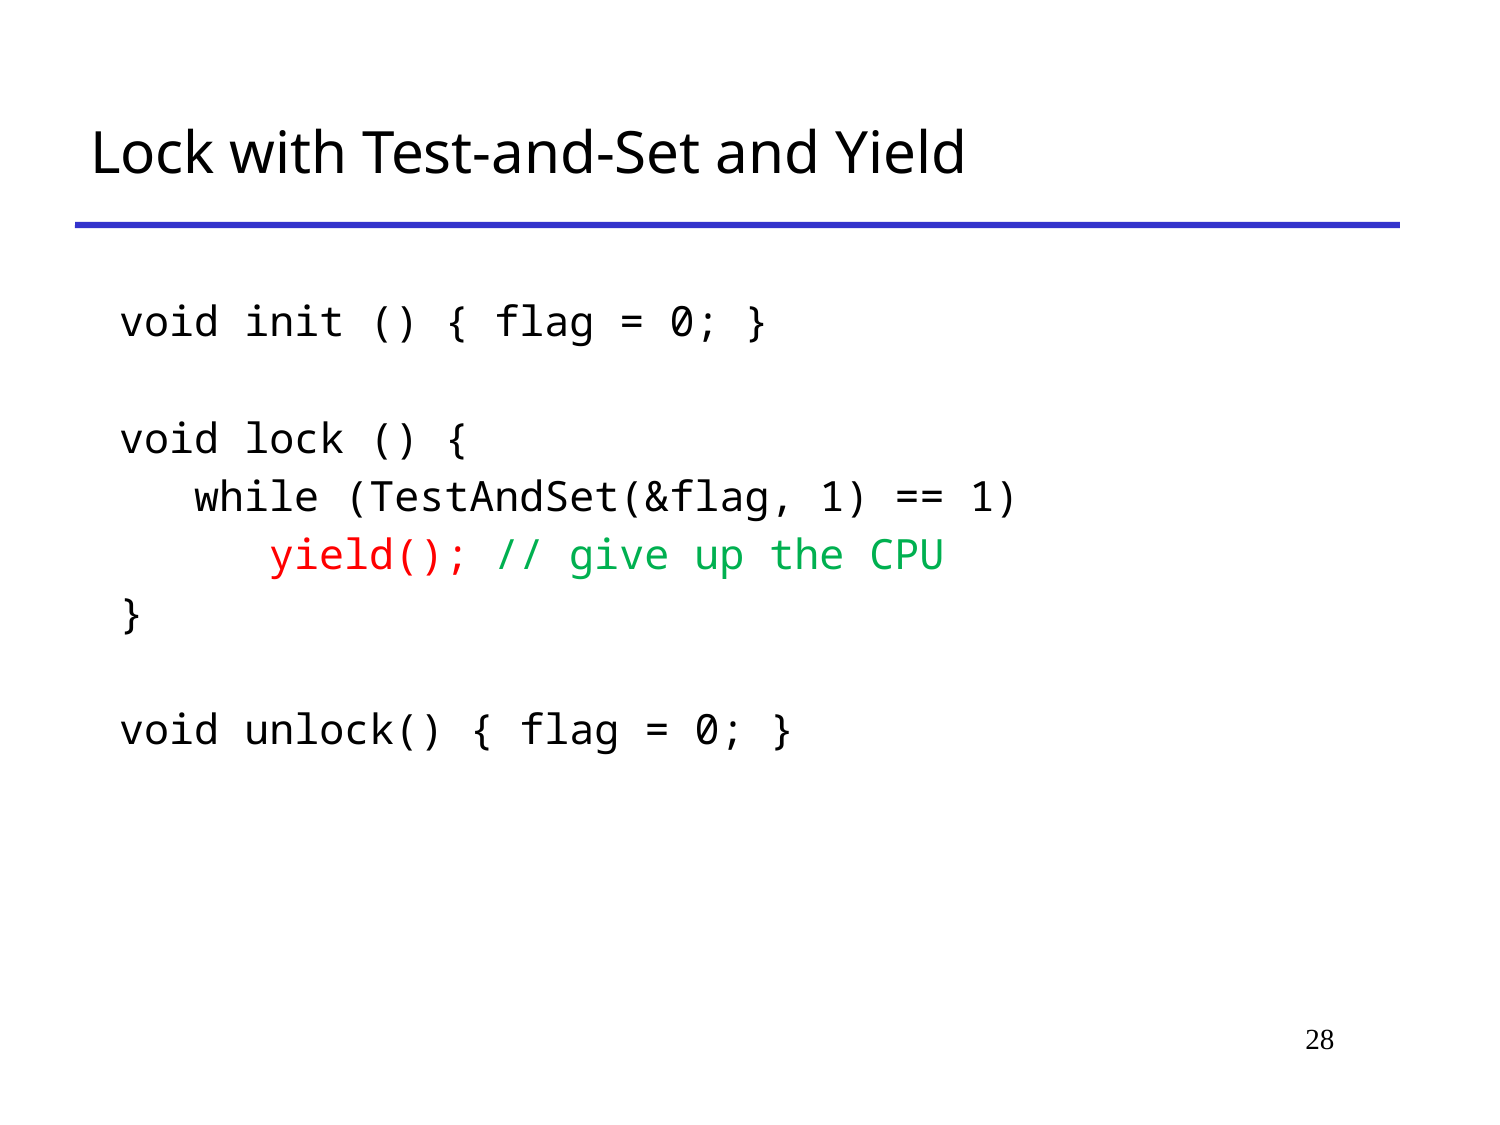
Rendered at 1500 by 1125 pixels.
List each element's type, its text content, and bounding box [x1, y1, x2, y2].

slide_number 28 [1137, 1012, 1351, 1088]
text_box void init () { flag = 0; } void lock () { while (TestAndSet(&flag, 1) == 1) yield(); // give up the CPU } void unlock() { flag = 0; } [104, 287, 1494, 1008]
title Lock with Test-and-Set and Yield [75, 75, 1400, 225]
